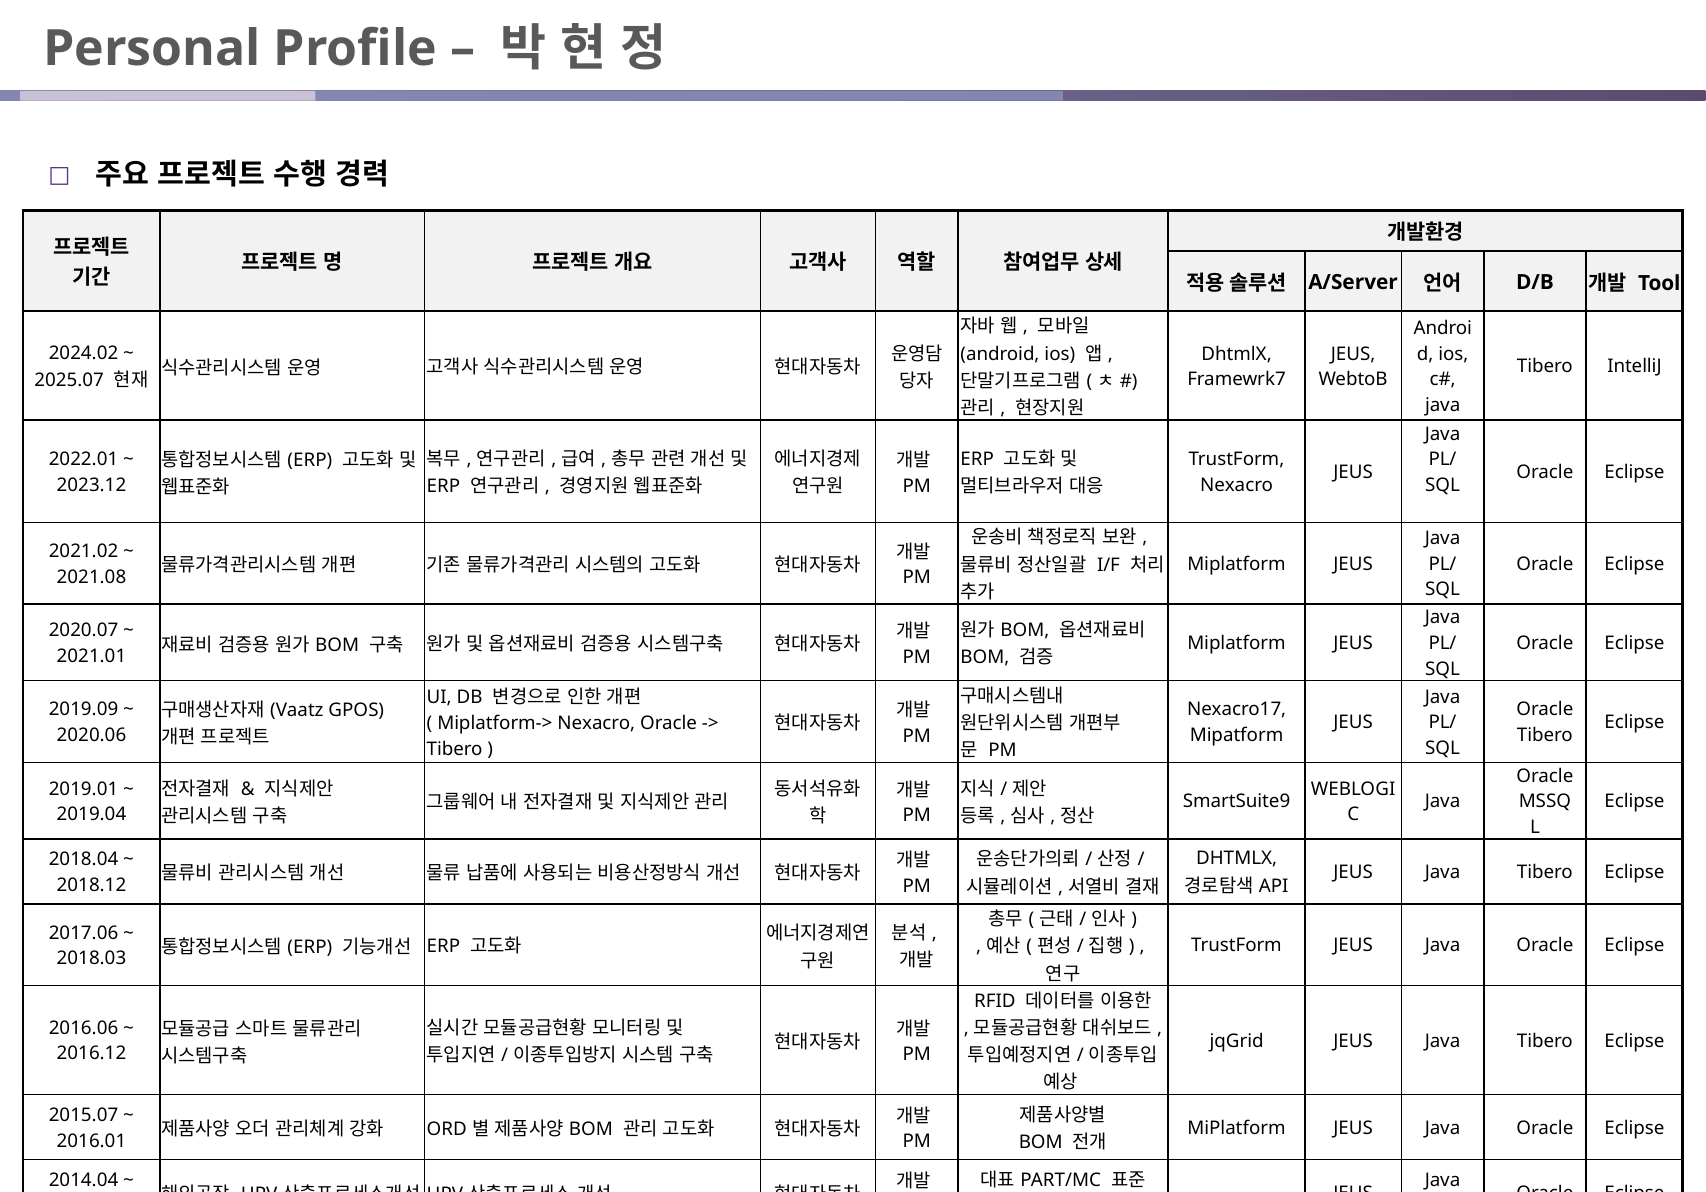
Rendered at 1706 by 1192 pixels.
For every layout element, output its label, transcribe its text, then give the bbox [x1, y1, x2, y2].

table_header 프로젝트 기간 [24, 212, 159, 310]
table_cell 모듈공급 스마트 물류관리 시스템구축 [161, 986, 424, 1094]
table_cell 현대자동차 [761, 312, 875, 419]
table_cell JEUS [1306, 523, 1401, 603]
table_cell 운송단가의뢰/산정/시뮬레이션,서열비 결재 [959, 840, 1167, 903]
table_cell 총무(근태/인사) ,예산(편성/집행) ,연구 [959, 905, 1167, 985]
table_cell 운영담당자 [876, 312, 957, 419]
table_cell Oracle [1485, 605, 1585, 680]
table_cell Tibero [1485, 840, 1585, 903]
table_cell Oracle MSSQL [1485, 763, 1585, 838]
table_header 고객사 [761, 212, 875, 310]
table_cell 지식/제안 등록,심사,정산 [959, 763, 1167, 838]
table_cell 개발PM [876, 840, 957, 903]
table_cell TrustForm, Nexacro [1169, 421, 1304, 522]
table_cell 개발 Tool [1587, 252, 1681, 310]
table_cell jqGrid [1169, 986, 1304, 1094]
table_cell IntelliJ [1587, 312, 1681, 419]
table_cell 해외공장 HPV산출프로세스개선 [161, 1160, 424, 1192]
table_cell MiPlatform [1169, 1095, 1304, 1159]
table_cell Eclipse [1587, 763, 1681, 838]
table_cell 제품사양별 BOM 전개 [959, 1095, 1167, 1159]
table_cell 개발PM [876, 986, 957, 1094]
table_cell JEUS [1306, 421, 1401, 522]
table_cell UI, DB 변경으로 인한 개편 ( Miplatform-> Nexacro, Oracle -> Tibero ) [425, 681, 760, 762]
table_cell Oracle [1485, 421, 1585, 522]
table_cell Oracle [1485, 1160, 1585, 1192]
table_cell 2022.01 ~ 2023.12 [24, 421, 159, 522]
table_cell 구매생산자재(Vaatz GPOS) 개편 프로젝트 [161, 681, 424, 762]
table_cell 개발PM [876, 681, 957, 762]
table_cell 실시간 모듈공급현황 모니터링 및 투입지연/이종투입방지 시스템 구축 [425, 986, 760, 1094]
table_cell 에너지경제연구원 [761, 421, 875, 522]
table_cell 현대자동차 [761, 605, 875, 680]
table_cell 개발PM [876, 1095, 957, 1159]
table_cell Eclipse [1587, 840, 1681, 903]
table_cell Android, ios, c#, java [1402, 312, 1483, 419]
table_cell 동서석유화학 [761, 763, 875, 838]
table_cell ERP 고도화 및 멀티브라우저 대응 [959, 421, 1167, 522]
table_cell JEUS [1306, 681, 1401, 762]
table_cell 2016.06 ~ 2016.12 [24, 986, 159, 1094]
table_cell Java PL/SQL [1402, 605, 1483, 680]
table_cell JEUS [1306, 840, 1401, 903]
table_cell 자바 웹, 모바일(android, ios) 앱, 단말기프로그램(ㅊ#) 관리, 현장지원 [959, 312, 1167, 419]
table_cell Java PL/SQL [1402, 681, 1483, 762]
table_cell 현대자동차 [761, 681, 875, 762]
table_cell Oracle [1485, 1095, 1585, 1159]
table_header 참여업무 상세 [959, 212, 1167, 310]
table_cell Eclipse [1587, 905, 1681, 985]
table_cell HPV산출프로세스 개선 [425, 1160, 760, 1192]
table_header 프로젝트 개요 [425, 212, 760, 310]
table_cell 운송비 책정로직 보완, 물류비 정산일괄 I/F 처리 추가 [959, 523, 1167, 603]
table_cell D/B [1485, 252, 1585, 310]
table_cell Eclipse [1587, 523, 1681, 603]
table_cell 2021.02 ~ 2021.08 [24, 523, 159, 603]
title Personal Profile – 박 현 정 [28, 14, 1354, 85]
table_cell 통합정보시스템(ERP) 기능개선 [161, 905, 424, 985]
table_cell 현대자동차 [761, 523, 875, 603]
table_cell 재료비 검증용 원가BOM 구축 [161, 605, 424, 680]
table_cell 식수관리시스템 운영 [161, 312, 424, 419]
table_cell 2017.06 ~ 2018.03 [24, 905, 159, 985]
table_cell JEUS [1306, 1095, 1401, 1159]
table_cell RFID 데이터를 이용한 ,모듈공급현황 대쉬보드, 투입예정지연/이종투입 예상 [959, 986, 1167, 1094]
table_cell 2019.01 ~ 2019.04 [24, 763, 159, 838]
table_cell 현대자동차 [761, 1095, 875, 1159]
table_cell 분석,개발 [876, 905, 957, 985]
table_cell TrustForm [1169, 905, 1304, 985]
table_cell Java PL/SQL [1402, 523, 1483, 603]
table_cell Java PL/SQL [1402, 421, 1483, 522]
table_cell Oracle [1485, 905, 1585, 985]
table_cell 현대자동차 [761, 986, 875, 1094]
table_cell 기존 물류가격관리 시스템의 고도화 [425, 523, 760, 603]
table_cell Eclipse [1587, 1095, 1681, 1159]
table_cell Eclipse [1587, 605, 1681, 680]
table_cell 개발PM [876, 421, 957, 522]
table_cell 언어 [1402, 252, 1483, 310]
table_cell 구매시스템내 원단위시스템 개편부문 PM [959, 681, 1167, 762]
table_cell 원가BOM, 옵션재료비BOM, 검증 [959, 605, 1167, 680]
table_cell DhtmlX, Framewrk7 [1169, 312, 1304, 419]
table_cell Java JSP [1402, 1160, 1483, 1192]
table_cell Nexacro17, Mipatform [1169, 681, 1304, 762]
table_cell Oracle [1485, 523, 1585, 603]
table_cell A/Server [1306, 252, 1401, 310]
table_cell Oracle Tibero [1485, 681, 1585, 762]
table_cell 개발PM [876, 763, 957, 838]
table_cell 2020.07 ~ 2021.01 [24, 605, 159, 680]
table_cell ORD별 제품사양BOM 관리 고도화 [425, 1095, 760, 1159]
table_cell SmartSuite9 [1169, 763, 1304, 838]
table_cell 2015.07 ~ 2016.01 [24, 1095, 159, 1159]
table_cell 2024.02 ~ 2025.07 현재 [24, 312, 159, 419]
table_cell Java [1402, 840, 1483, 903]
table_cell 대표PART/MC 표준 M/H, 디자인공수 관리 [959, 1160, 1167, 1192]
text_box 주요 프로젝트 수행 경력 [33, 152, 1648, 194]
table_cell 현대자동차 [761, 1160, 875, 1192]
table_cell JEUS [1306, 1160, 1401, 1192]
table_cell Java [1402, 763, 1483, 838]
table_cell 적용 솔루션 [1169, 252, 1304, 310]
table_cell 물류비 관리시스템 개선 [161, 840, 424, 903]
table_cell 현대자동차 [761, 840, 875, 903]
table_cell Eclipse [1587, 1160, 1681, 1192]
table_cell [1169, 1160, 1304, 1192]
table_cell 물류가격관리시스템 개편 [161, 523, 424, 603]
table_cell ERP 고도화 [425, 905, 760, 985]
table_cell Java [1402, 986, 1483, 1094]
table_header 역할 [876, 212, 957, 310]
table_cell Eclipse [1587, 986, 1681, 1094]
table_cell JEUS, WebtoB [1306, 312, 1401, 419]
table_cell DHTMLX, 경로탐색API [1169, 840, 1304, 903]
table_cell Eclipse [1587, 421, 1681, 522]
table_cell 에너지경제연구원 [761, 905, 875, 985]
table_cell 2019.09 ~ 2020.06 [24, 681, 159, 762]
table_cell Java [1402, 1095, 1483, 1159]
table_cell Java [1402, 905, 1483, 985]
table_header 프로젝트 명 [161, 212, 424, 310]
table_cell 원가 및 옵션재료비 검증용 시스템구축 [425, 605, 760, 680]
table_cell Eclipse [1587, 681, 1681, 762]
table_cell WEBLOGIC [1306, 763, 1401, 838]
table_cell Miplatform [1169, 605, 1304, 680]
table_cell 제품사양 오더 관리체계 강화 [161, 1095, 424, 1159]
table_cell 통합정보시스템(ERP) 고도화 및 웹표준화 [161, 421, 424, 522]
table_cell 2018.04 ~ 2018.12 [24, 840, 159, 903]
table_header 개발환경 [1169, 212, 1681, 250]
table_cell 개발PM [876, 523, 957, 603]
table_cell Tibero [1485, 986, 1585, 1094]
table_cell Tibero [1485, 312, 1585, 419]
table_cell 물류 납품에 사용되는 비용산정방식 개선 [425, 840, 760, 903]
table_cell 개발PM [876, 605, 957, 680]
table_cell JEUS [1306, 605, 1401, 680]
table_cell JEUS [1306, 986, 1401, 1094]
table_cell Miplatform [1169, 523, 1304, 603]
table_cell 그룹웨어 내 전자결재 및 지식제안 관리 [425, 763, 760, 838]
table_cell 복무,연구관리,급여,총무 관련 개선 및 ERP 연구관리, 경영지원 웹표준화 [425, 421, 760, 522]
table_cell 2014.04 ~ 2014.10 [24, 1160, 159, 1192]
table_cell 전자결재 & 지식제안 관리시스템 구축 [161, 763, 424, 838]
table_cell JEUS [1306, 905, 1401, 985]
table_cell 개발PM [876, 1160, 957, 1192]
table_cell 고객사 식수관리시스템 운영 [425, 312, 760, 419]
